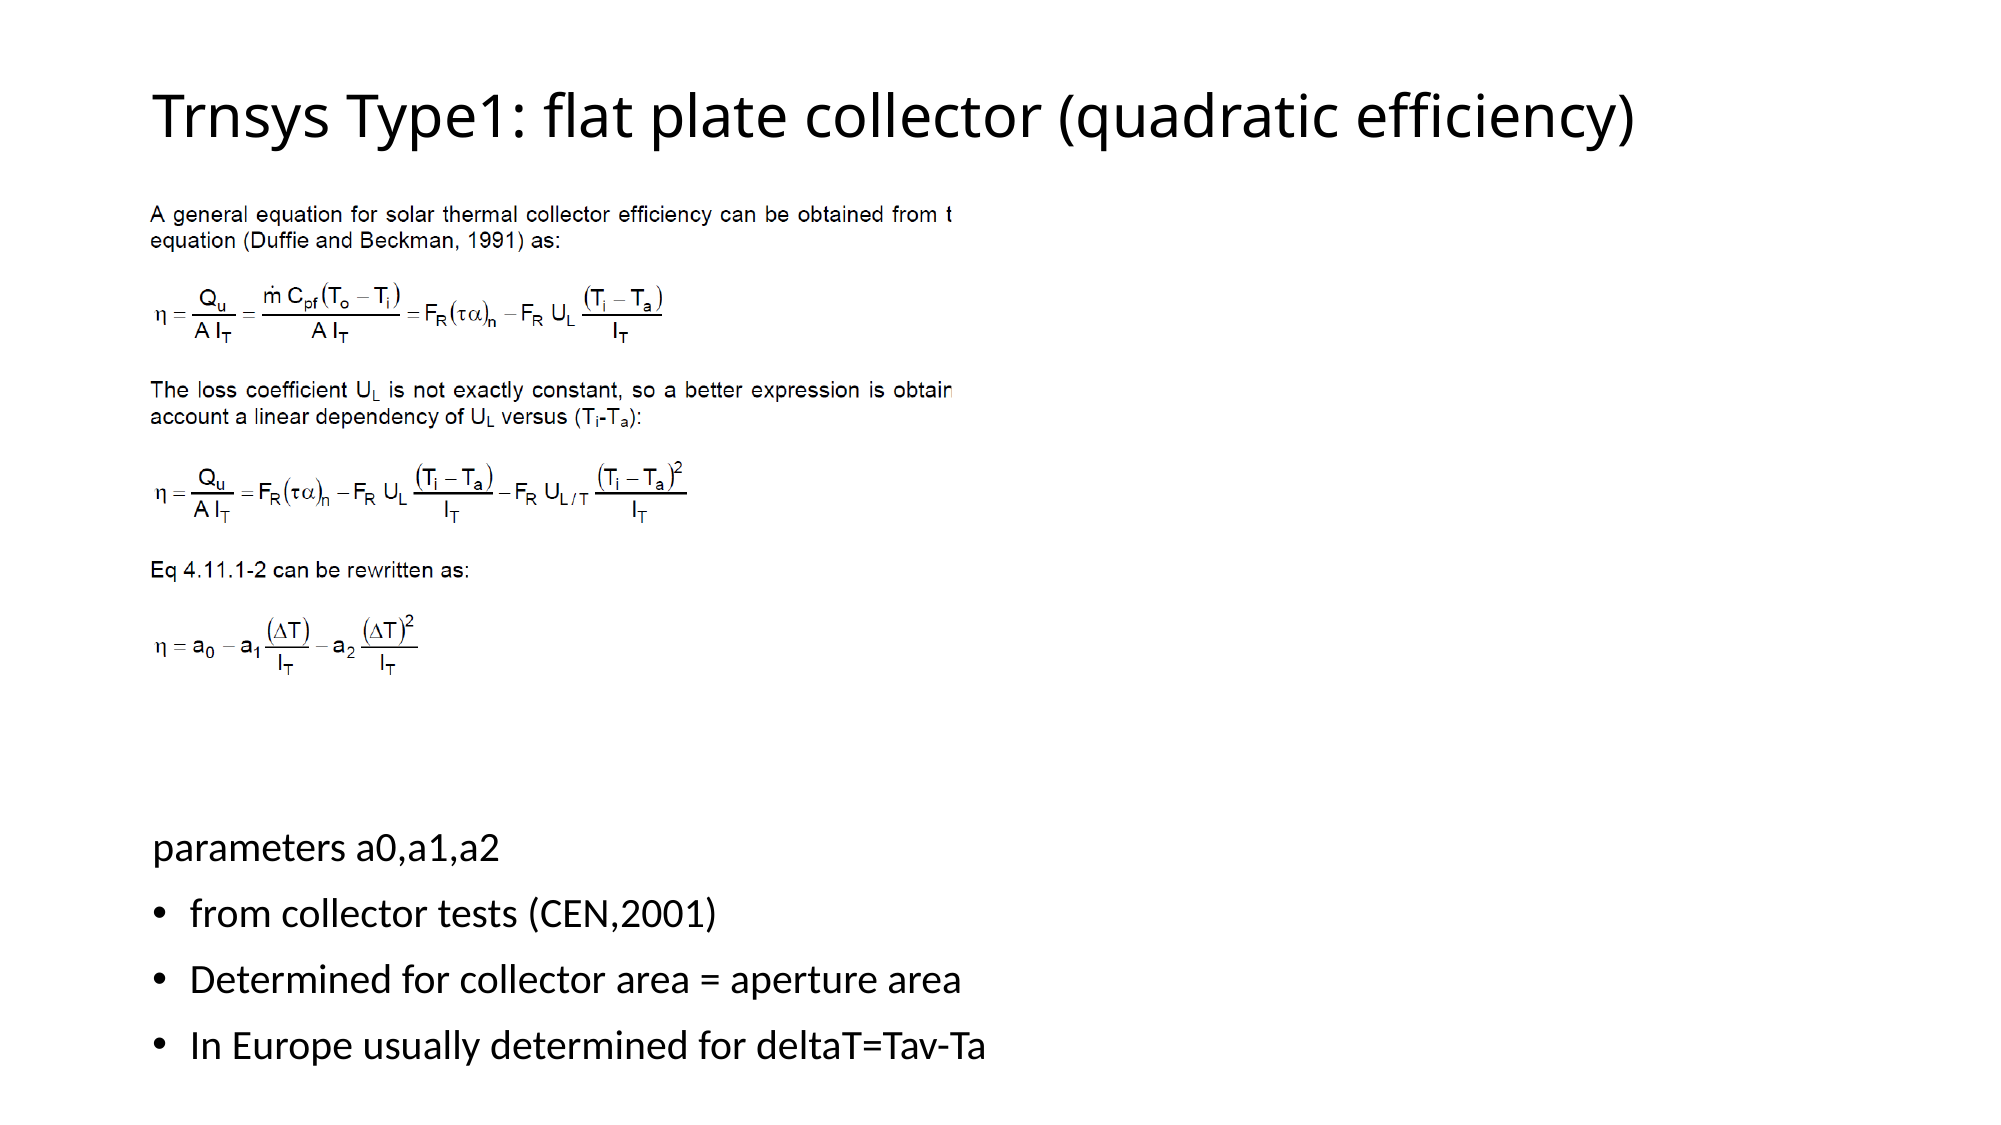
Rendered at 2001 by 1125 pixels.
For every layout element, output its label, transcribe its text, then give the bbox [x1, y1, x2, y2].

picture [137, 197, 952, 676]
list parameters a0,a1,a2 from collector tests (CEN,2001) Determined for collector area = aperture area In Europe usually determined for deltaT=Tav-Ta [137, 818, 1863, 1083]
title Trnsys Type1: flat plate collector (quadratic efficiency) [137, 59, 1863, 177]
